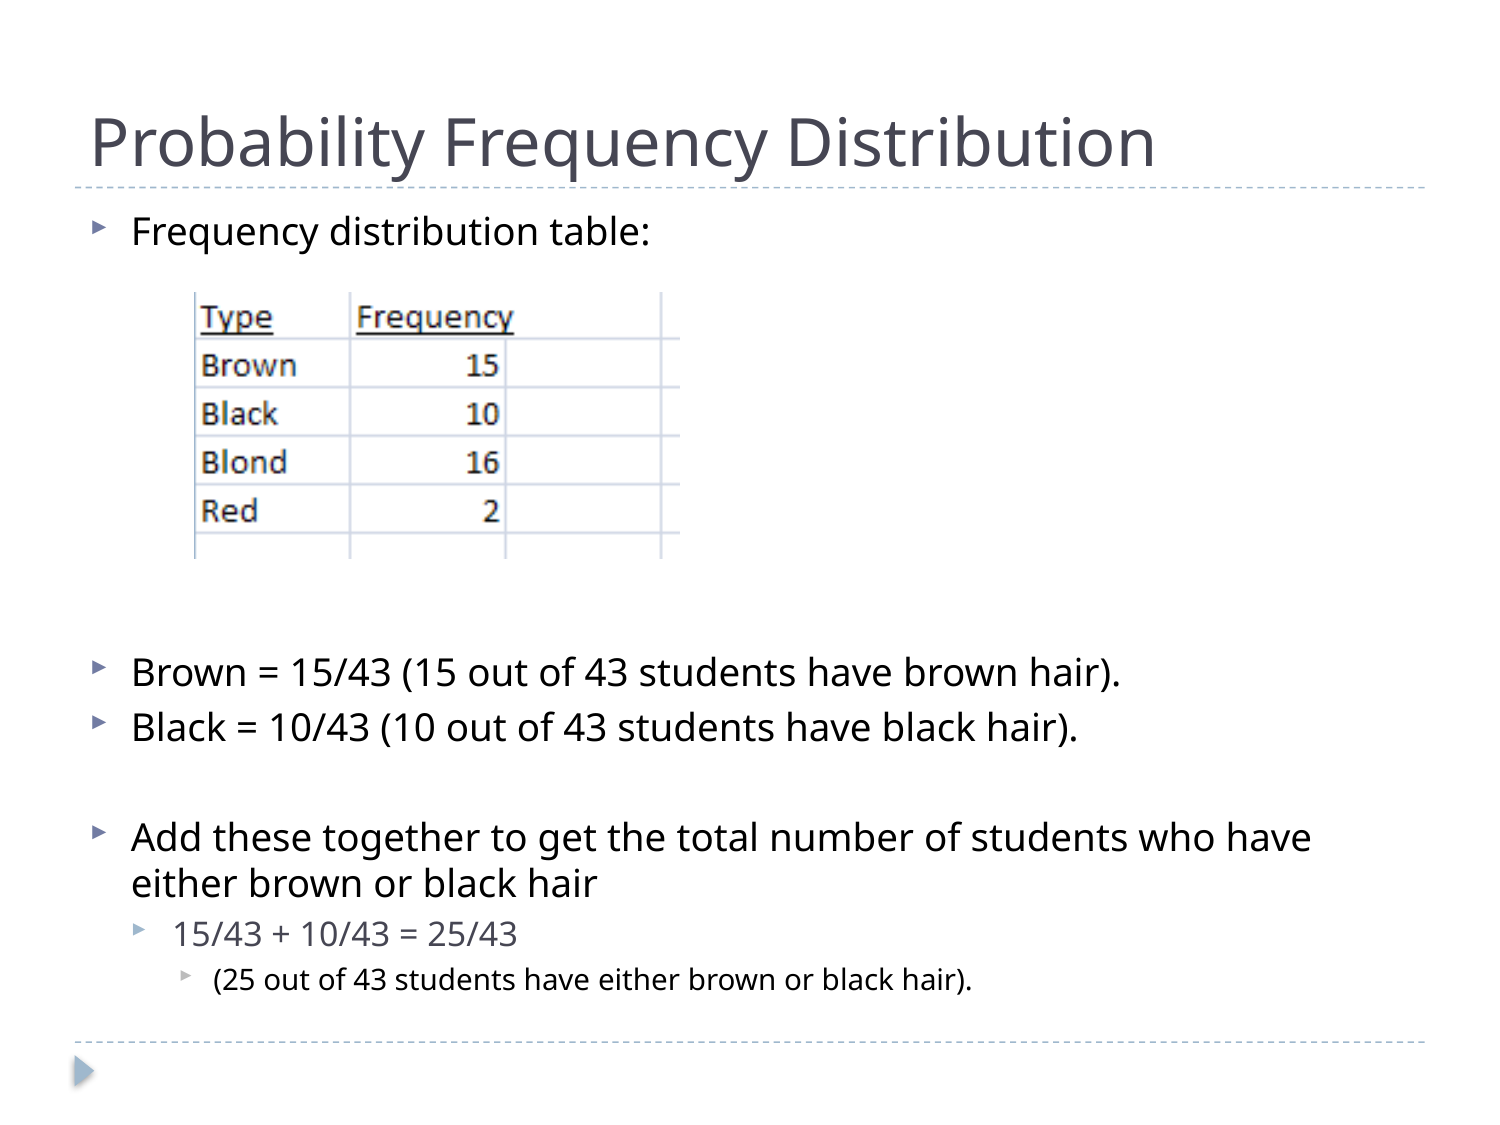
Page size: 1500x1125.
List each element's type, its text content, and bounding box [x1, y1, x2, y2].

picture [194, 292, 680, 559]
list Frequency distribution table: Brown = 15/43 (15 out of 43 students have brown hair). Black = 10/43 (10 out of 43 students have black hair). Add these together to get the total number of students who have either brown or black hair 15/43 + 10/43 = 25/43 (25 out of 43 students have either brown or black hair). [75, 200, 1425, 1010]
title Probability Frequency Distribution [75, 24, 1425, 188]
